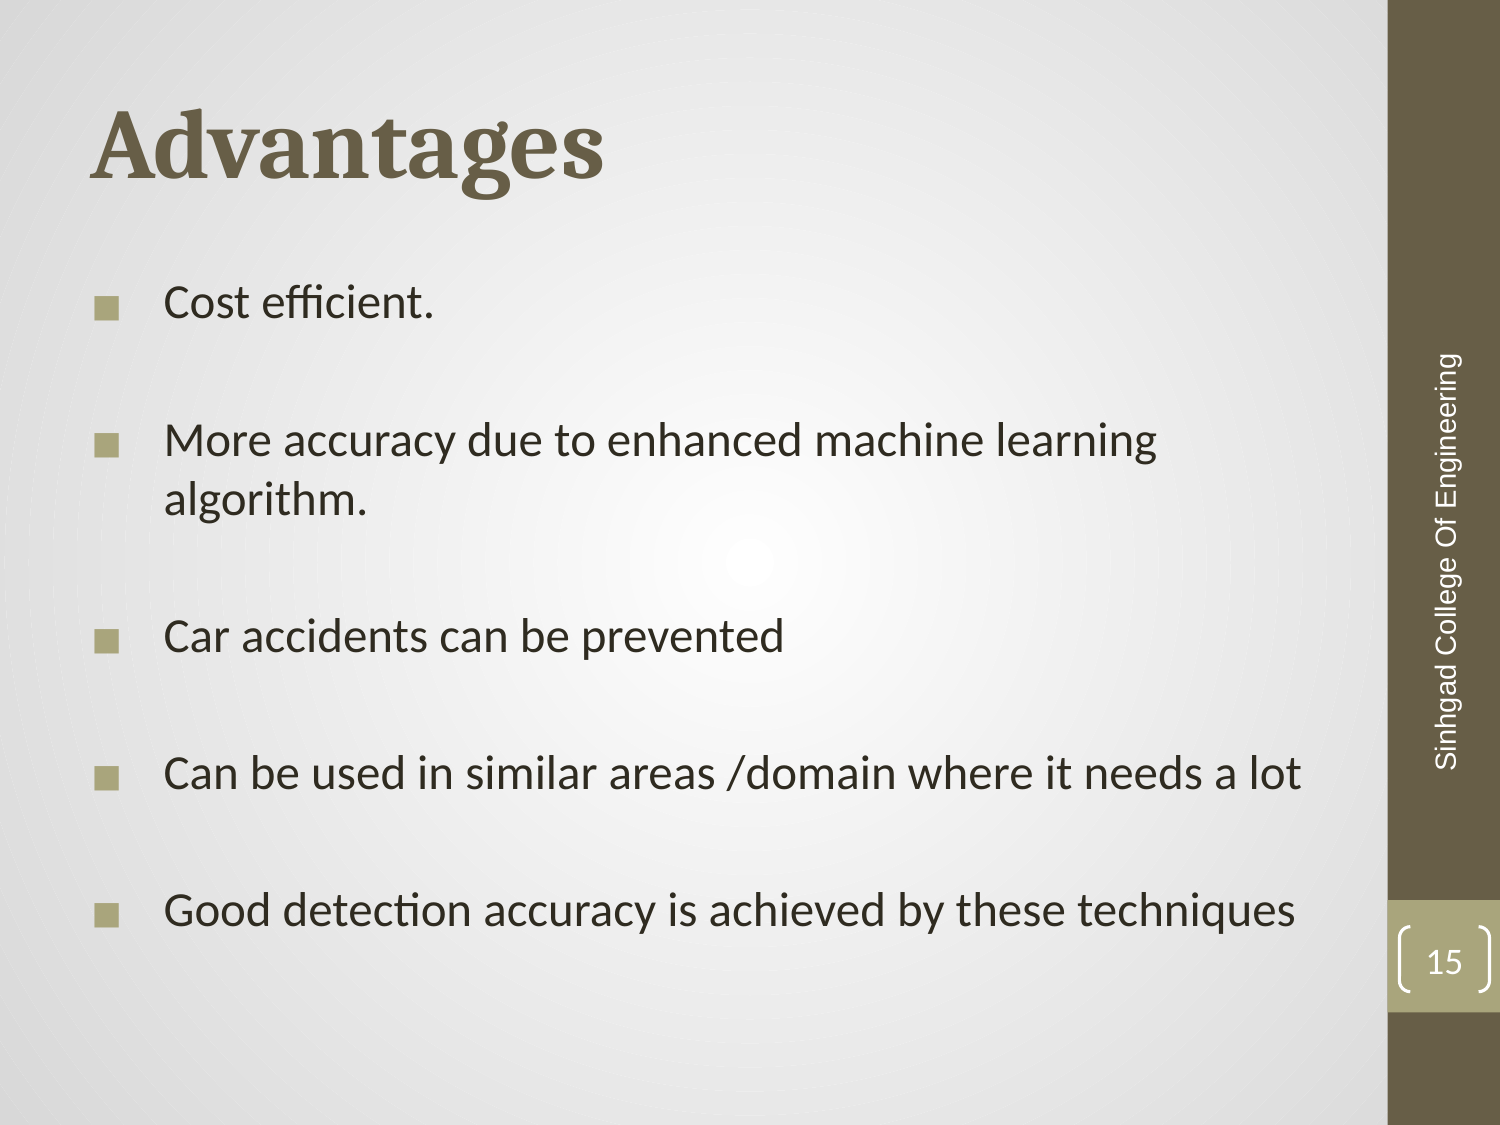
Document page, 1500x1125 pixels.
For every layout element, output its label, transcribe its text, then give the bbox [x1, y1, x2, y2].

slide_number 15 [1397, 925, 1492, 994]
text_box Sinhgad College Of Engineering [1419, 338, 1469, 787]
title Advantages [75, 45, 1325, 233]
list Cost efficient. More accuracy due to enhanced machine learning algorithm. Car accidents can be prevented Can be used in similar areas /domain where it needs a lot Good detection accuracy is achieved by these techniques [75, 262, 1325, 1050]
